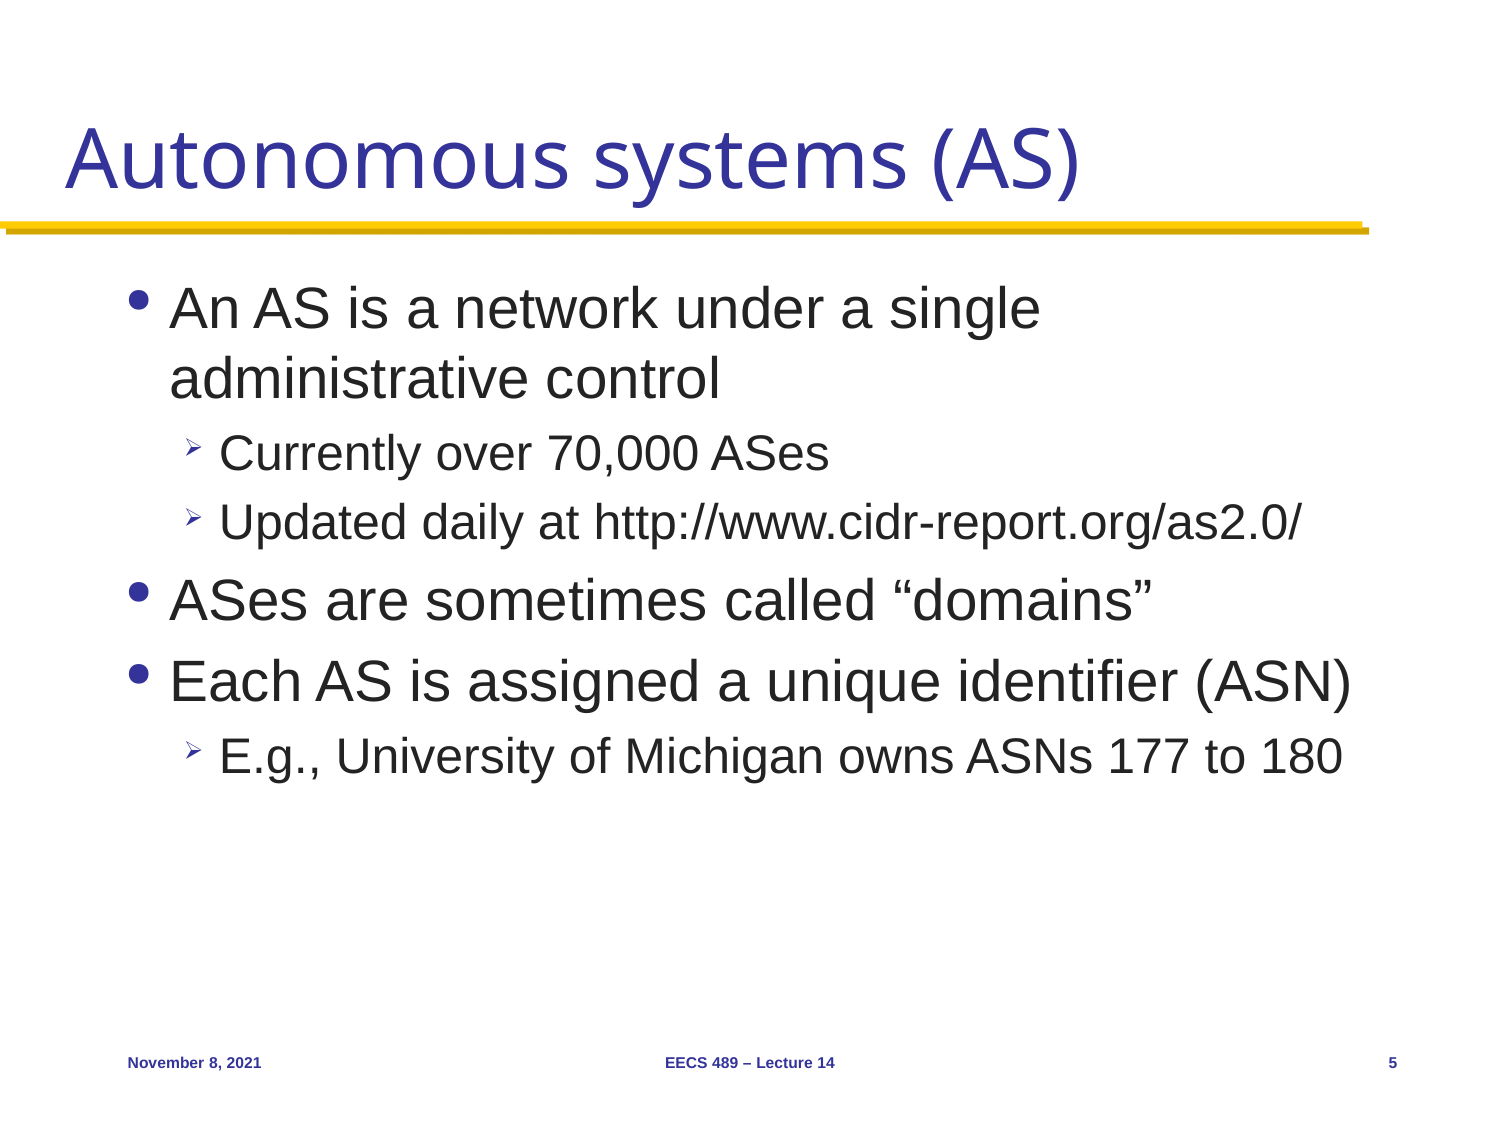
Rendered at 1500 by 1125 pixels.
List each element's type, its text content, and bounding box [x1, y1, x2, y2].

list An AS is a network under a single administrative control Currently over 70,000 ASes Updated daily at http://www.cidr-report.org/as2.0/ ASes are sometimes called “domains” Each AS is assigned a unique identifier (ASN) E.g., University of Michigan owns ASNs 177 to 180 [112, 262, 1413, 988]
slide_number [112, 1024, 426, 1101]
footer EECS 489 – Lecture 14 [512, 1024, 988, 1101]
title Autonomous systems (AS) [49, 24, 1451, 213]
slide_number 5 [1312, 1024, 1413, 1101]
